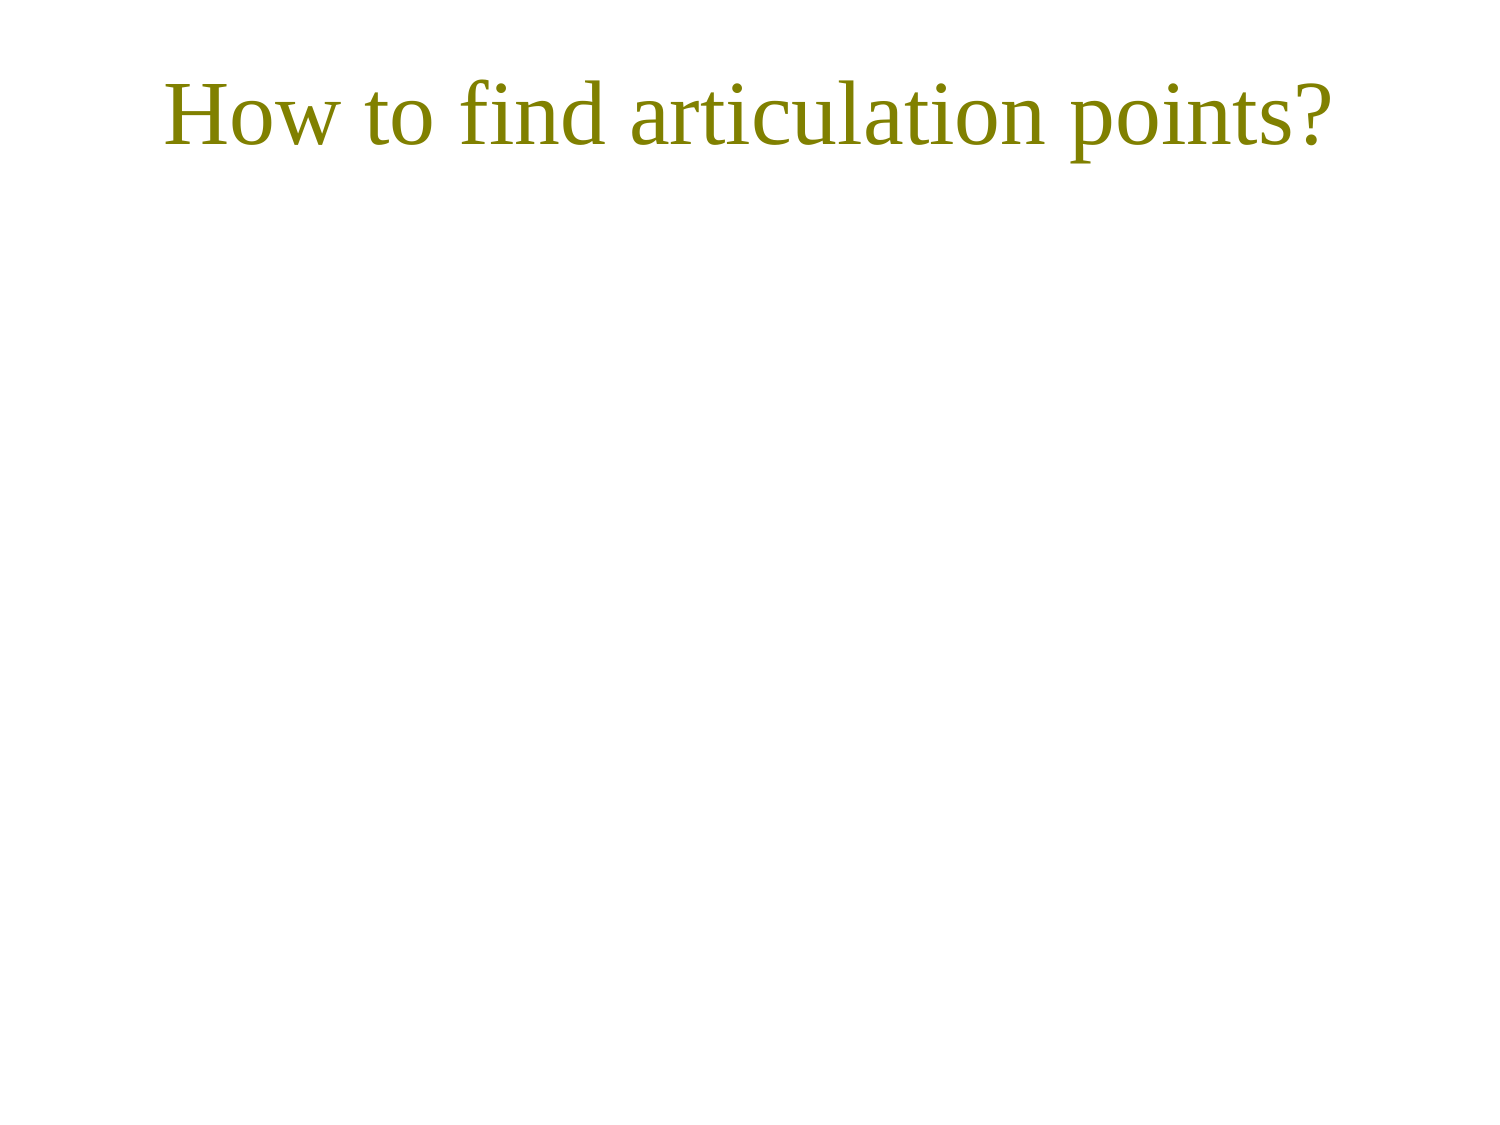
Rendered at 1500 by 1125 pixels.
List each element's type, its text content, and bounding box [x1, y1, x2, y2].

title How to find articulation points? [75, 45, 1425, 233]
